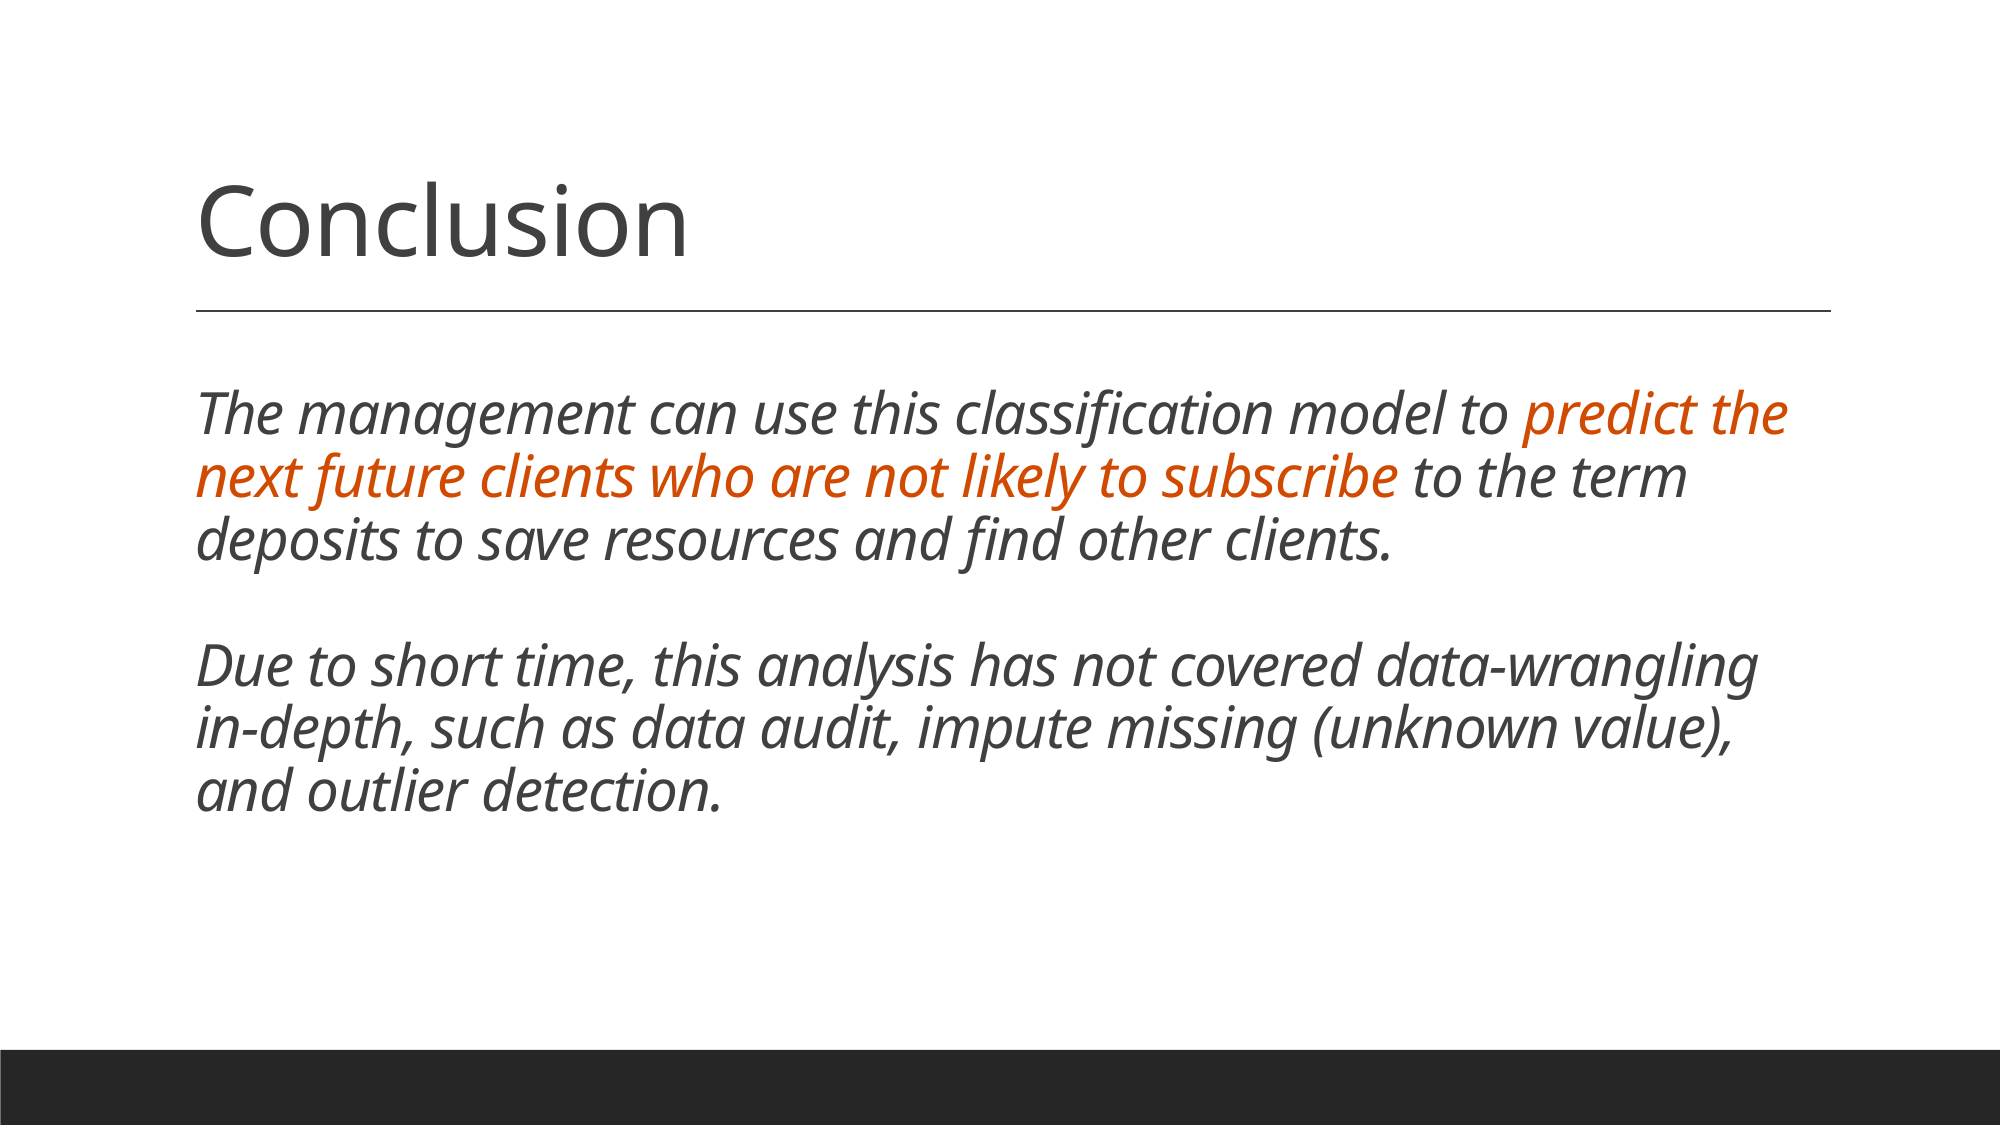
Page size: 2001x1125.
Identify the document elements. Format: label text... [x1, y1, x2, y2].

title Conclusion [180, 47, 1830, 284]
text_box The management can use this classification model to predict the next future clients who are not likely to subscribe to the term deposits to save resources and find other clients. Due to short time, this analysis has not covered data-wrangling in-depth, such as data audit, impute missing (unknown value), and outlier detection. [179, 284, 1830, 924]
